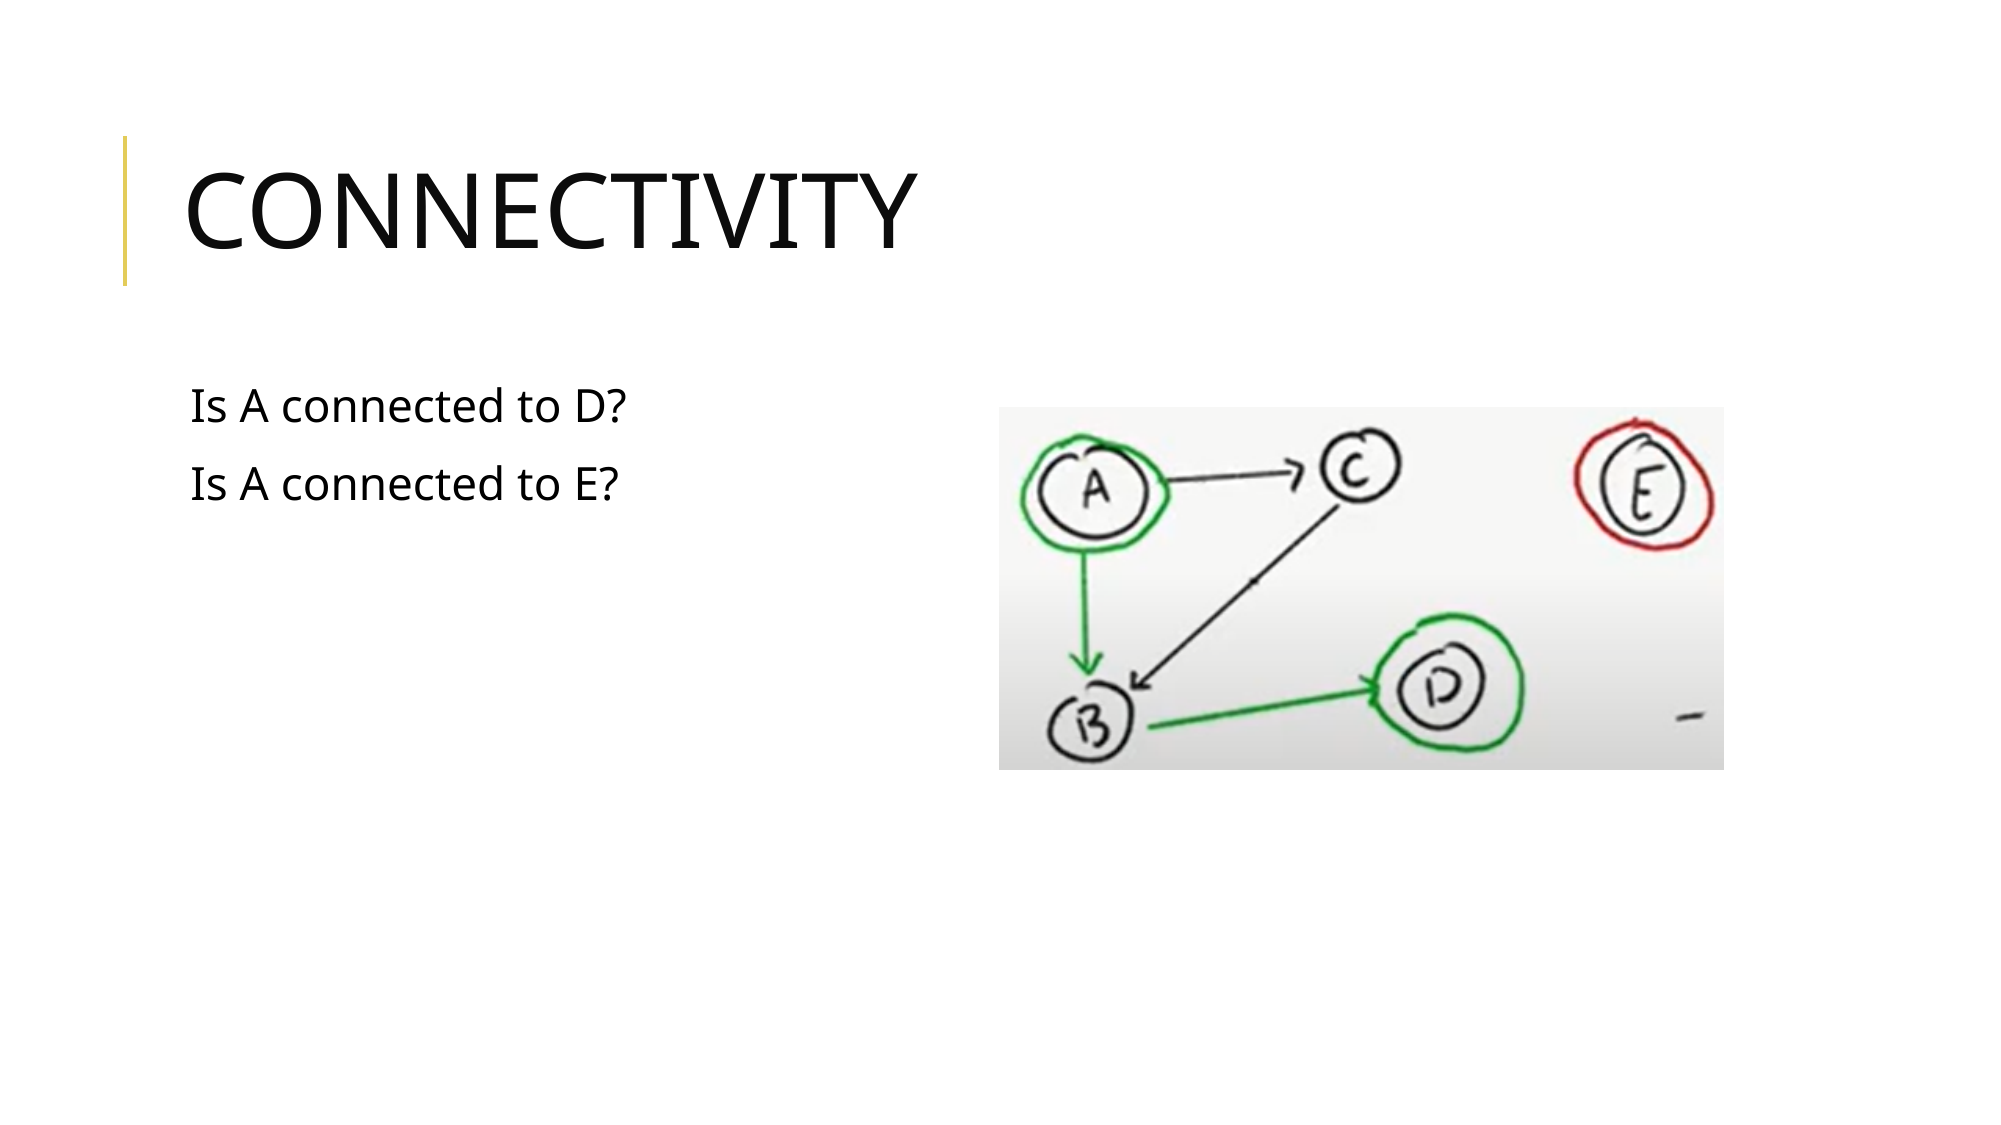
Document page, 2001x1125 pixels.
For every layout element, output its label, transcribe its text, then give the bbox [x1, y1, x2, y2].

title CONNECTIVITY [168, 96, 1763, 342]
picture [999, 406, 1724, 770]
list Is A connected to D? Is A connected to E? [168, 375, 1763, 1035]
